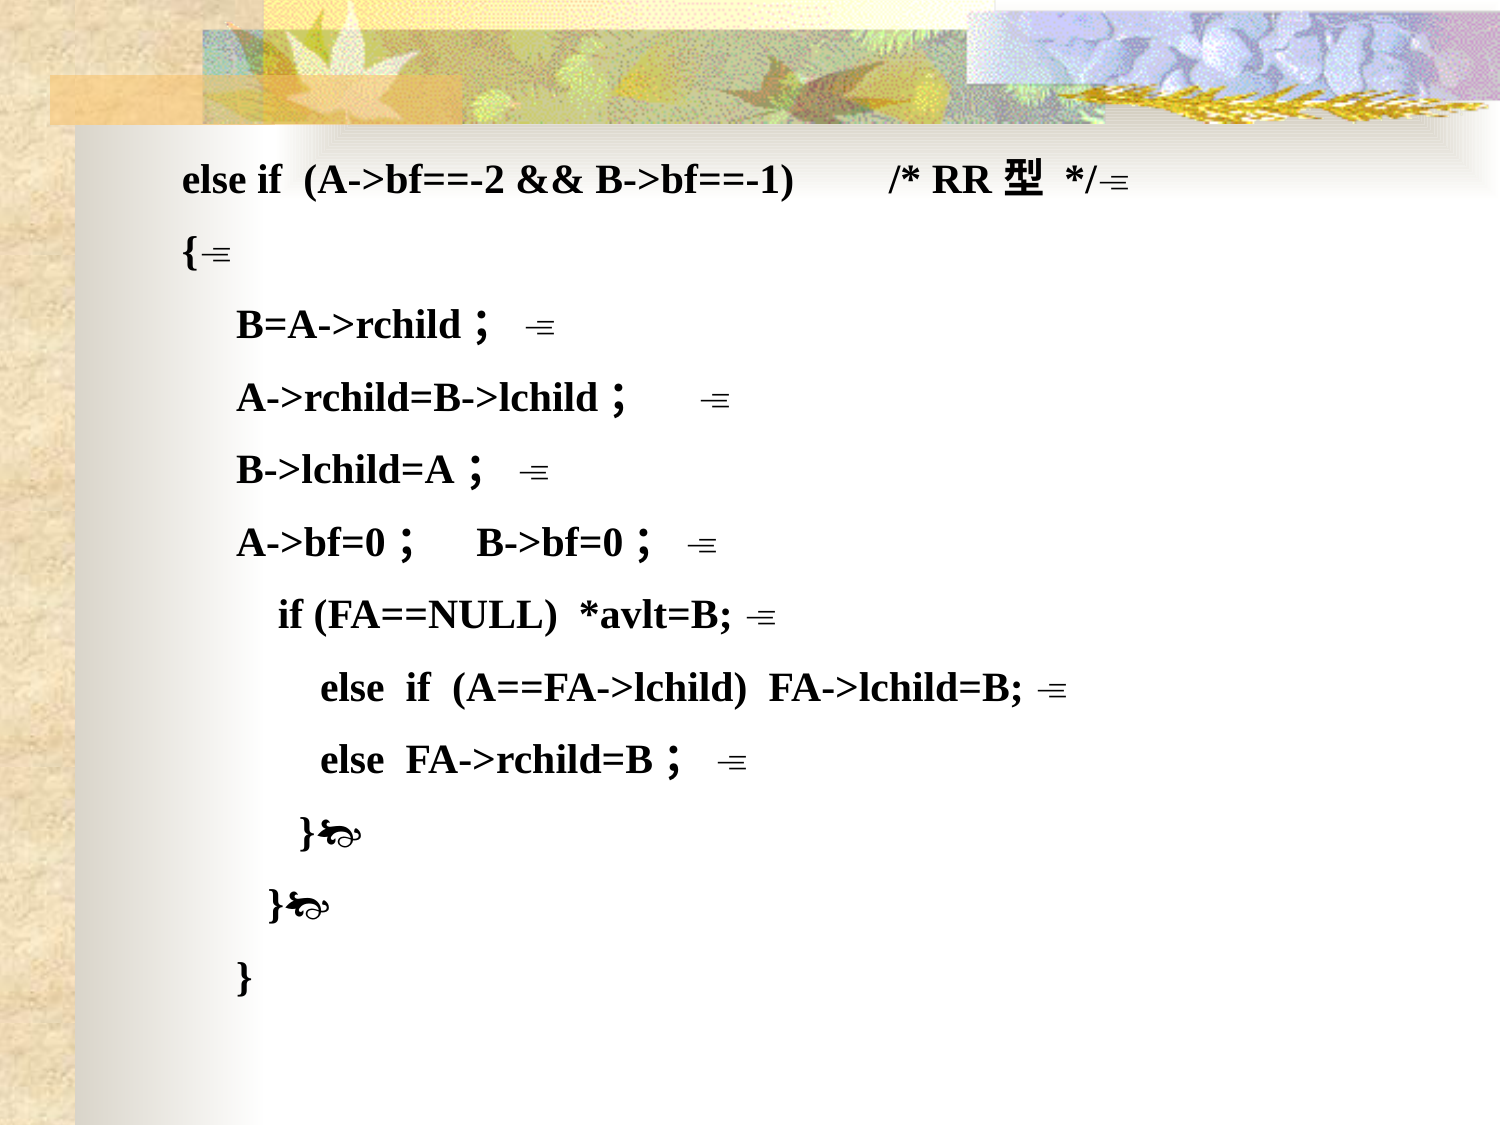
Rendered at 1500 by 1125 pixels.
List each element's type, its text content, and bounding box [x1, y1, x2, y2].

text_box else if (A->bf==-2 && B->bf==-1) /* RR型 */ { B=A->rchild；  A->rchild=B->lchild；  B->lchild=A；  A->bf=0； B->bf=0；  if (FA==NULL) *avlt=B;  else if (A==FA->lchild) FA->lchild=B;  else FA->rchild=B；  } } } [135, 121, 1236, 1007]
picture [0, 0, 1500, 1125]
